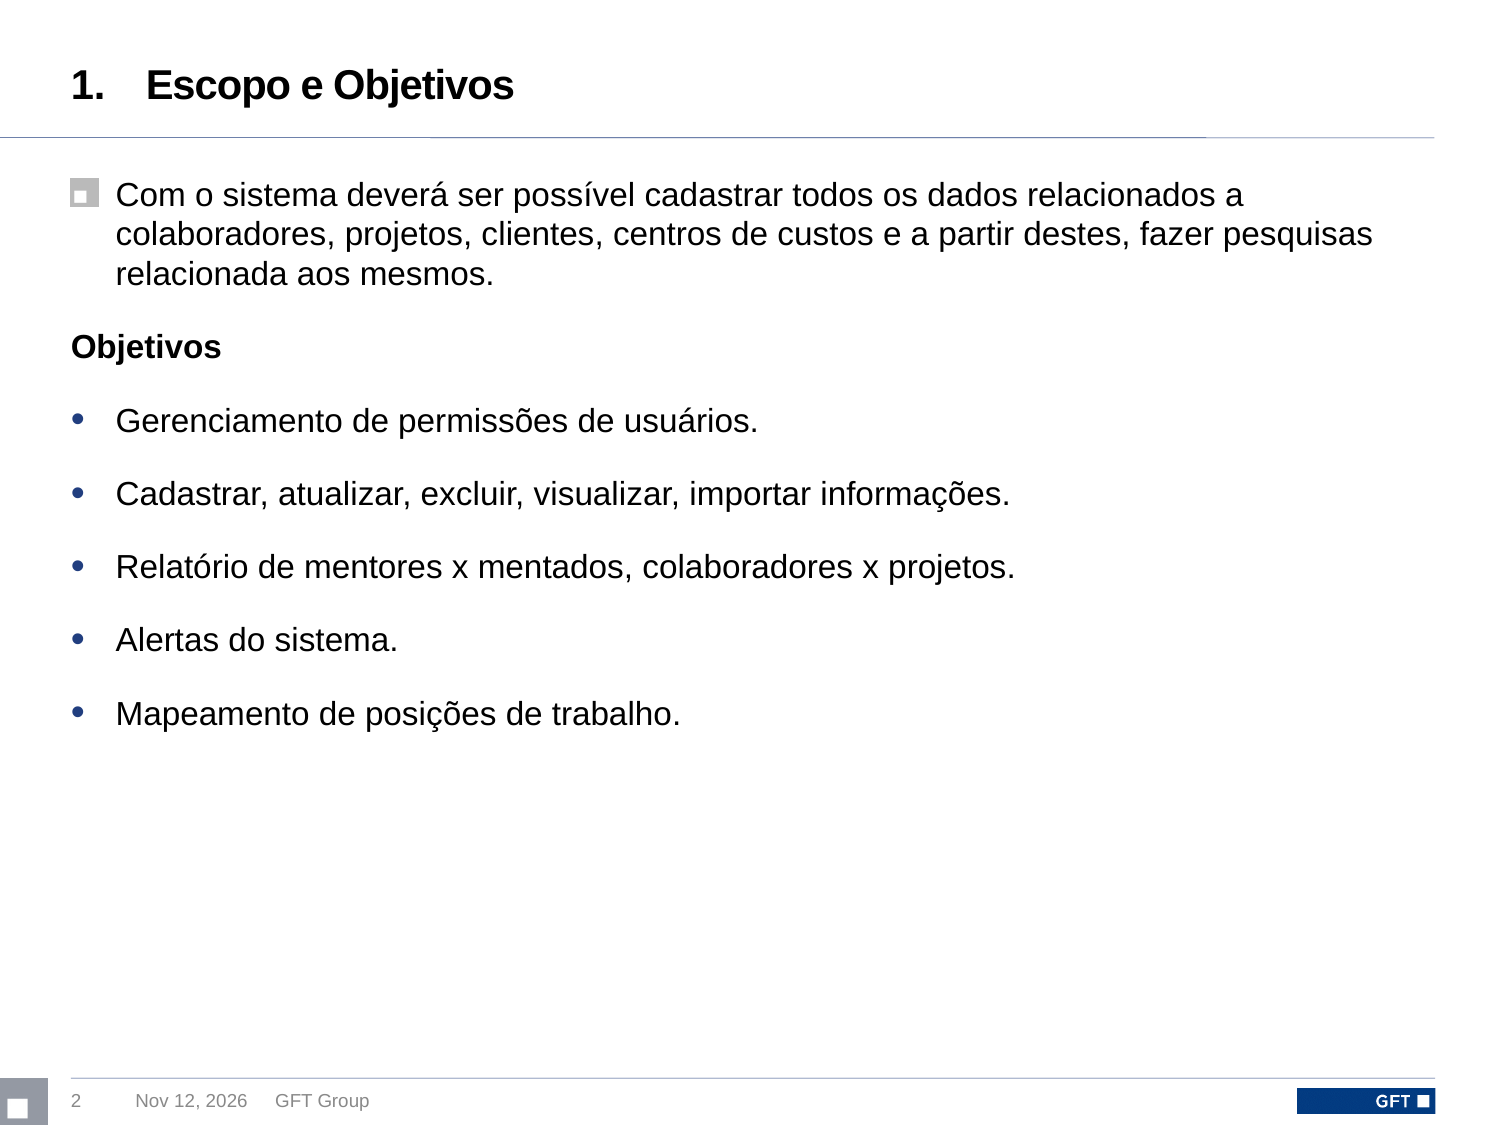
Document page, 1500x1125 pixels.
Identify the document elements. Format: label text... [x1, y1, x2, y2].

title Escopo e Objetivos [70, 66, 1447, 120]
picture [1297, 1088, 1436, 1114]
slide_number 2 [70, 1089, 130, 1113]
picture [70, 178, 99, 207]
footer GFT Group [275, 1089, 991, 1113]
list Com o sistema deverá ser possível cadastrar todos os dados relacionados a colaboradores, projetos, clientes, centros de custos e a partir destes, fazer pesquisas relacionada aos mesmos. Objetivos Gerenciamento de permissões de usuários. Cadastrar, atualizar, excluir, visualizar, importar informações. Relatório de mentores x mentados, colaboradores x projetos. Alertas do sistema. Mapeamento de posições de trabalho. [70, 172, 1432, 1055]
slide_number 29-Apr-15 [135, 1089, 266, 1113]
